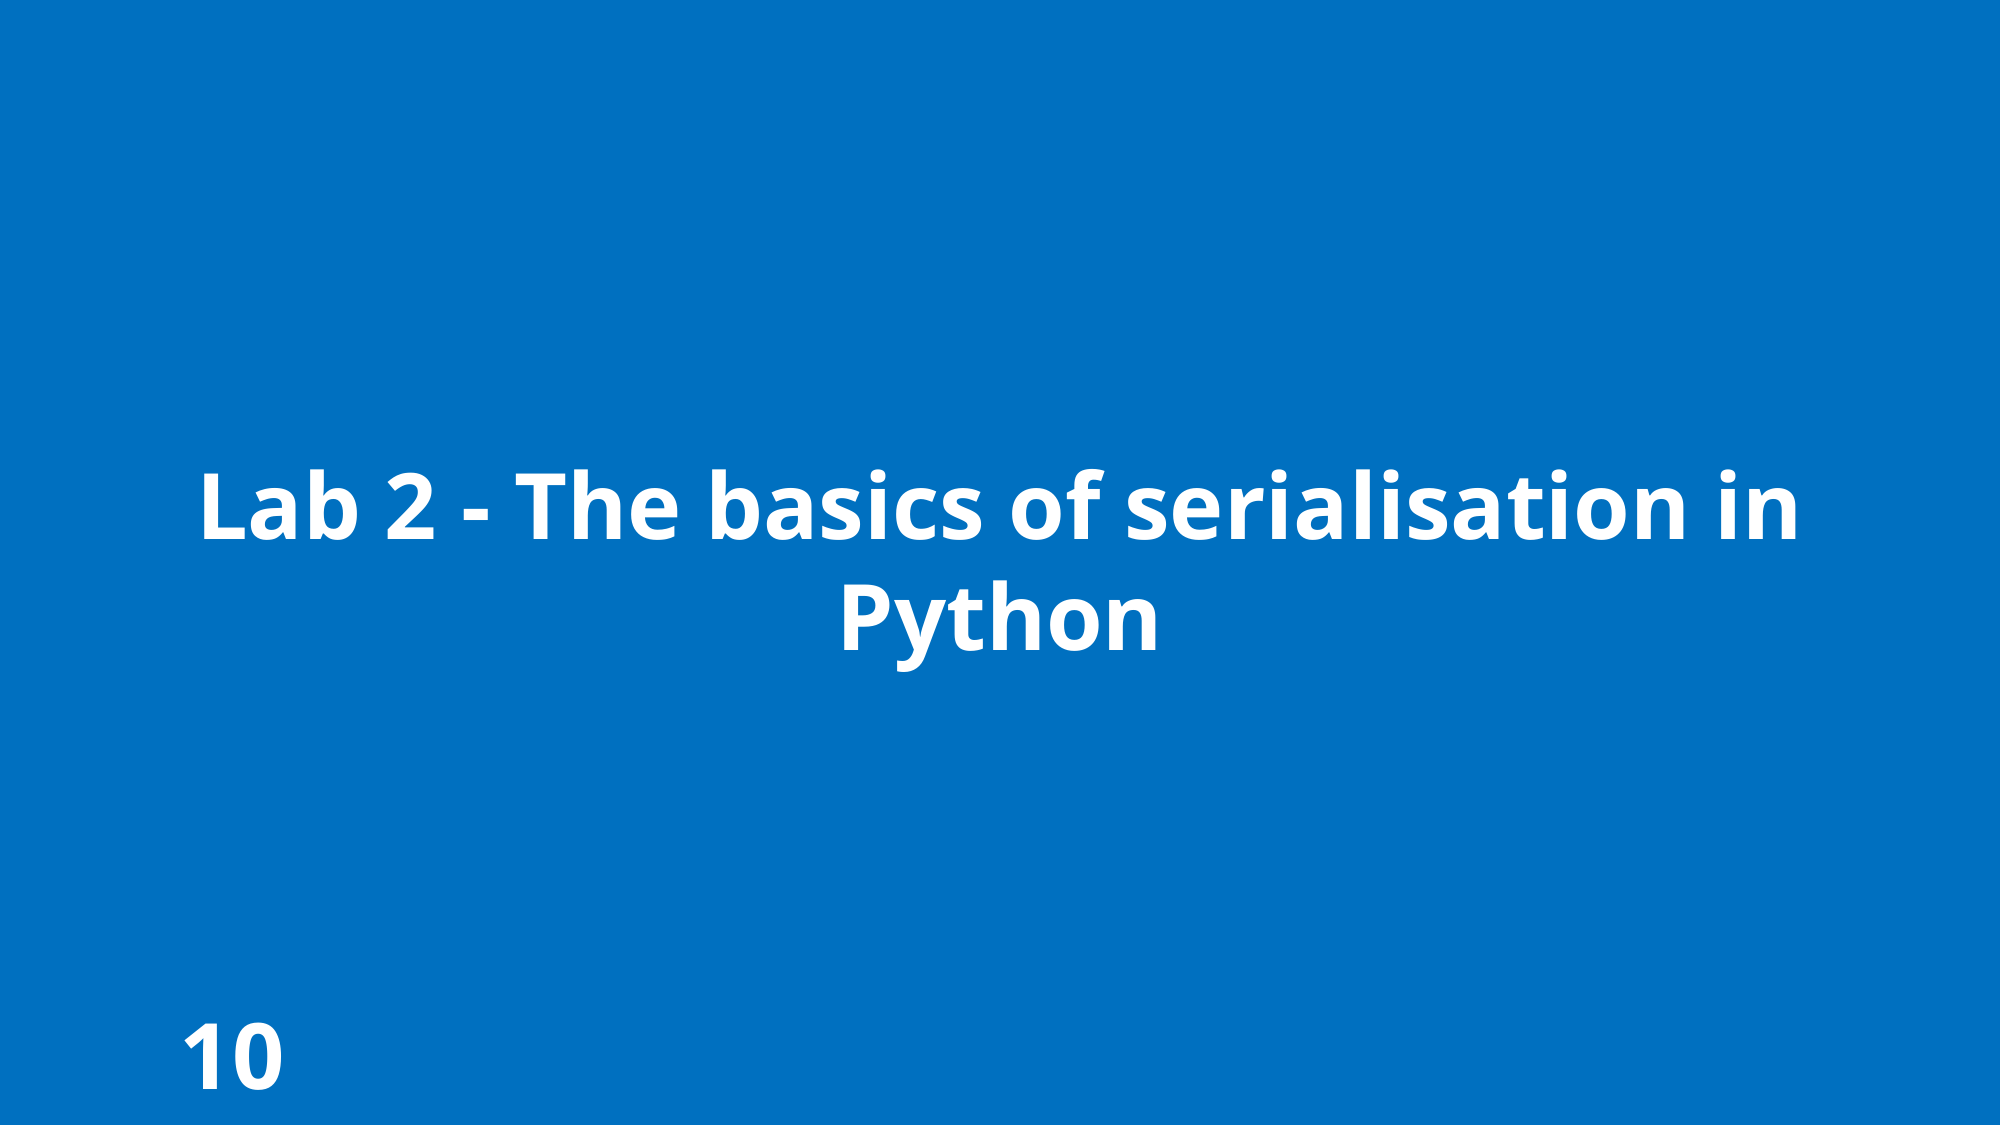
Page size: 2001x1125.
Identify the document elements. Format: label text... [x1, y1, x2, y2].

text_box 10 minutes [0, 991, 483, 1125]
text_box Lab 2 - The basics of serialisation in Python [42, 441, 1957, 676]
